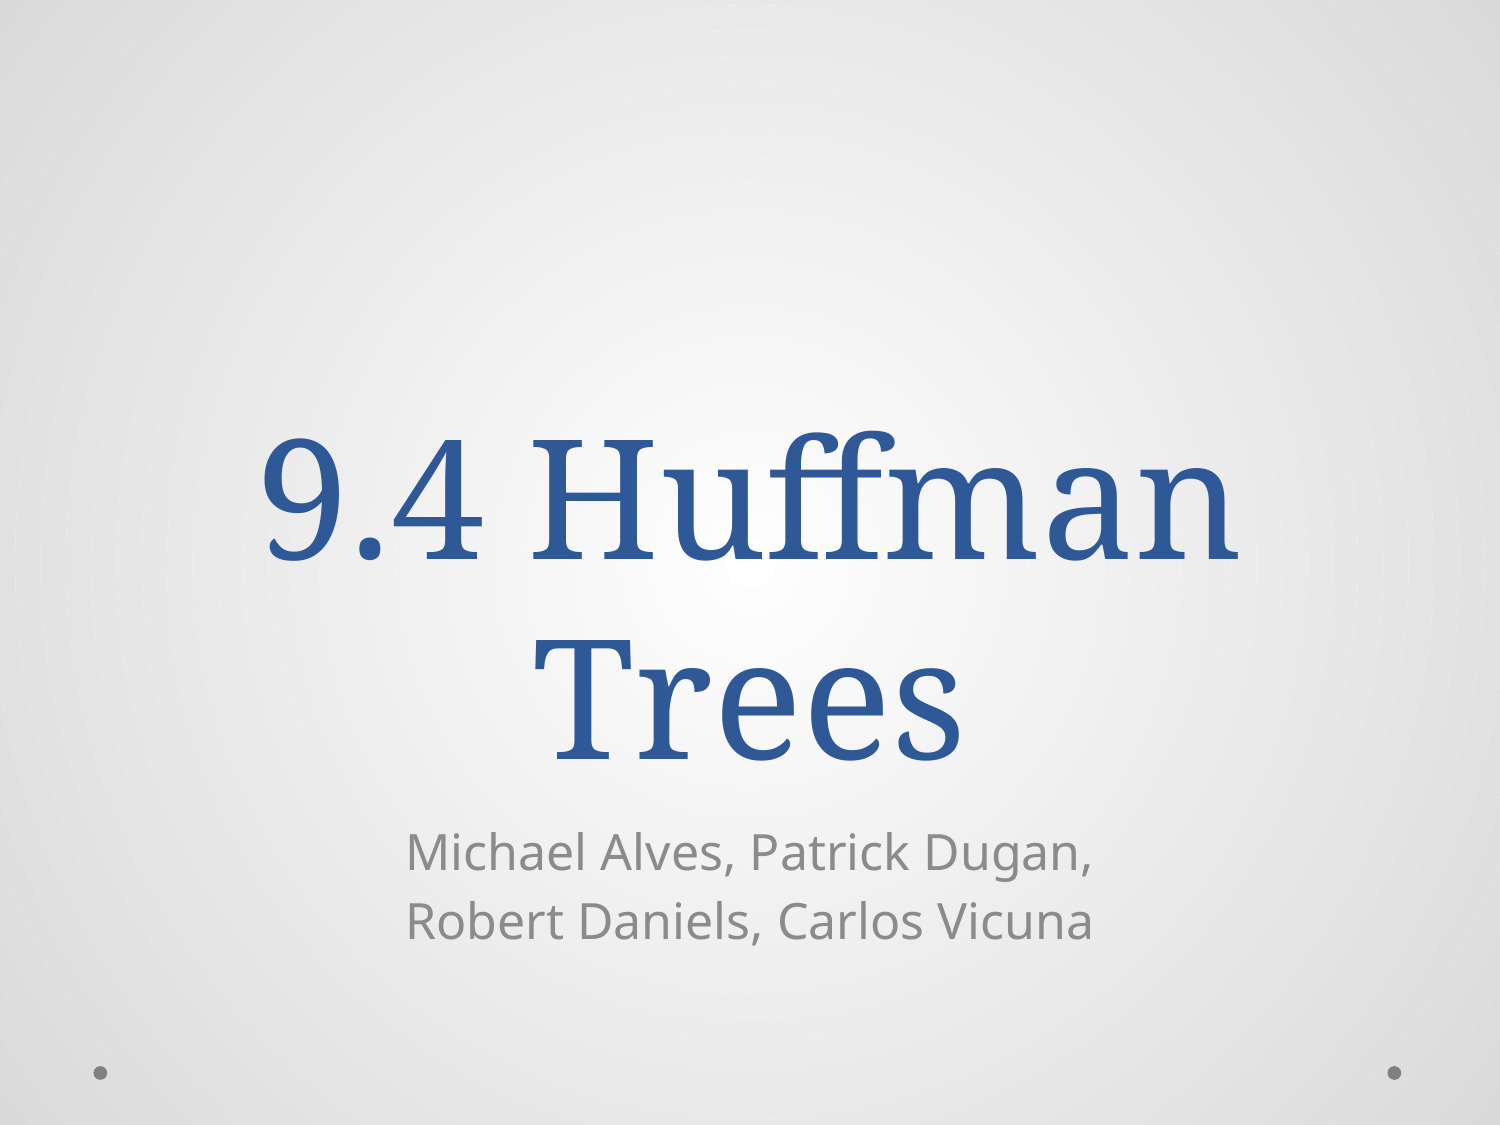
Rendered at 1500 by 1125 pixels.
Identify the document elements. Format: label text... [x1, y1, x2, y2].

title 9.4 Huffman Trees [112, 99, 1388, 800]
subtitle Michael Alves, Patrick Dugan, Robert Daniels, Carlos Vicuna [224, 812, 1276, 1013]
